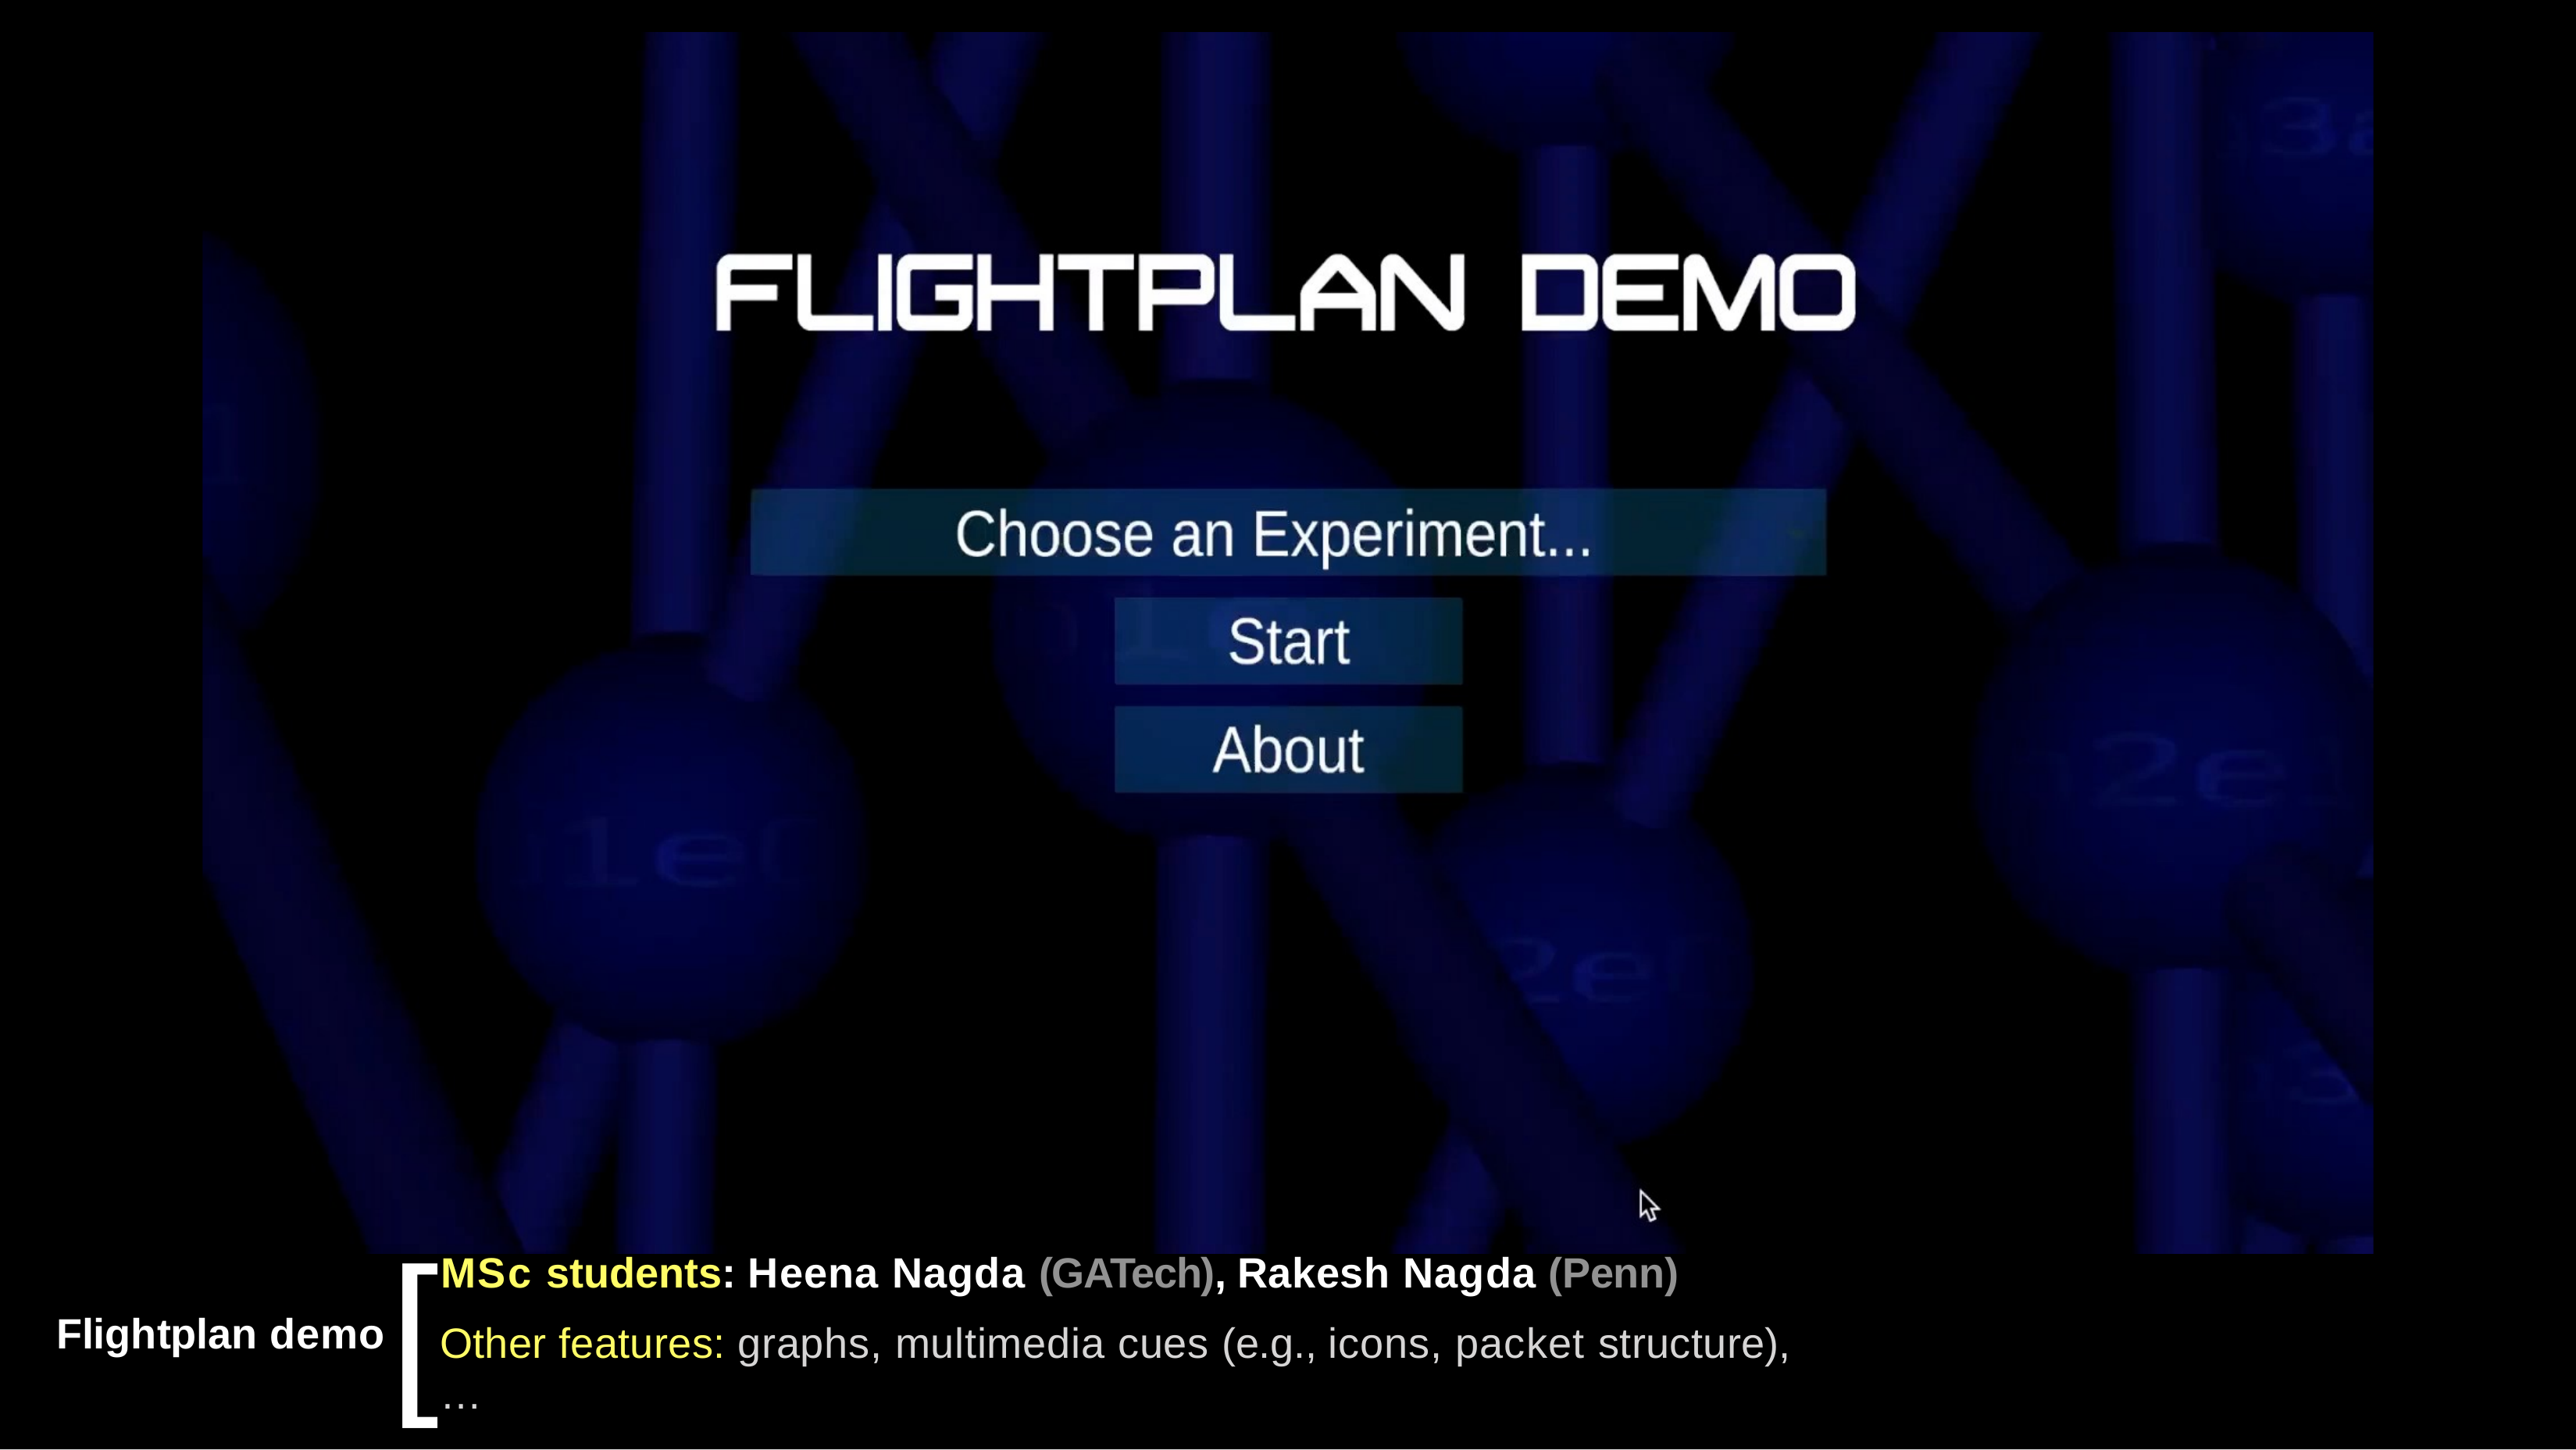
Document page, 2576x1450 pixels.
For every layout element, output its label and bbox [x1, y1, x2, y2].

text_box [0, 0, 2576, 1450]
